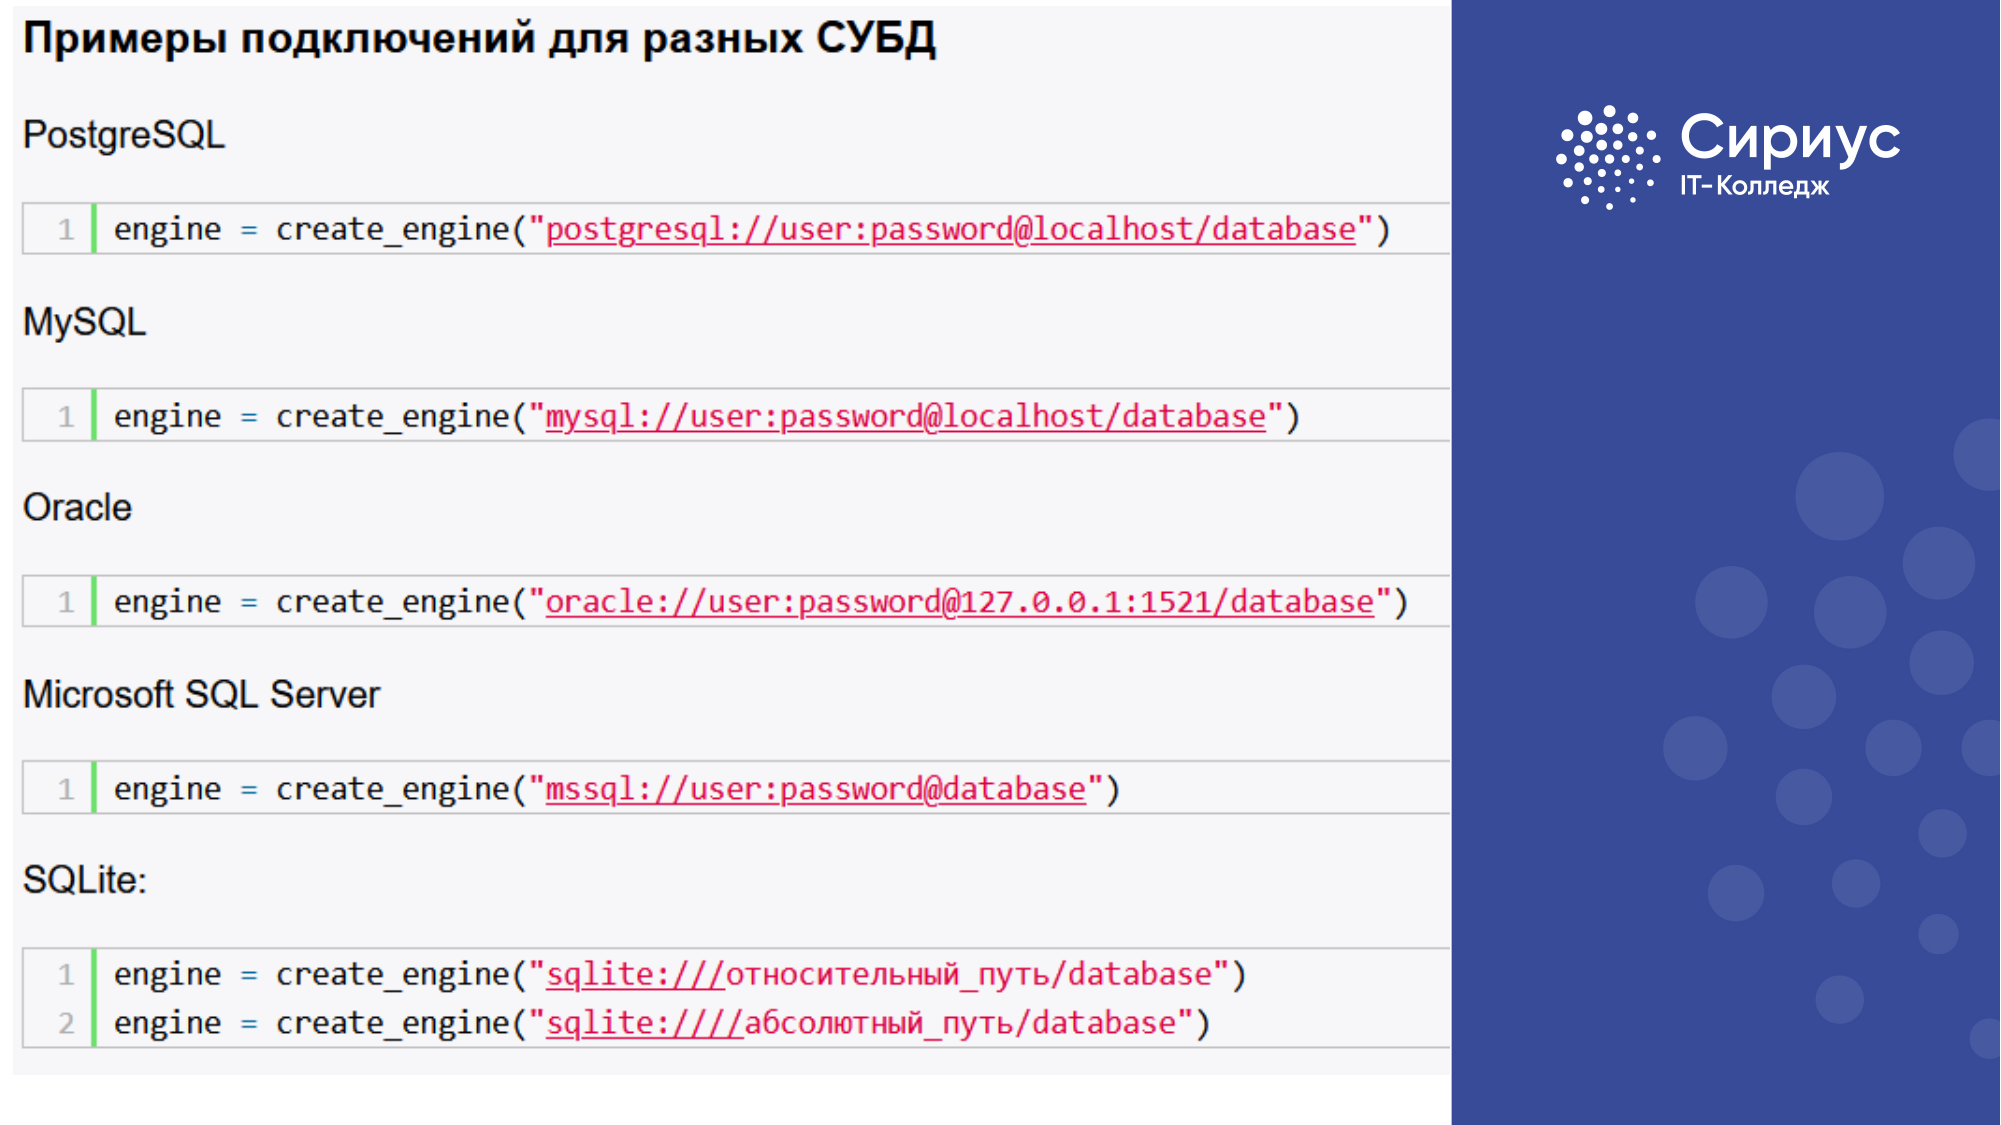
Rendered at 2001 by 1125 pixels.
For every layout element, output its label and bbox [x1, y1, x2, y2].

picture [13, 6, 1450, 1075]
list [0, 0, 2000, 1125]
